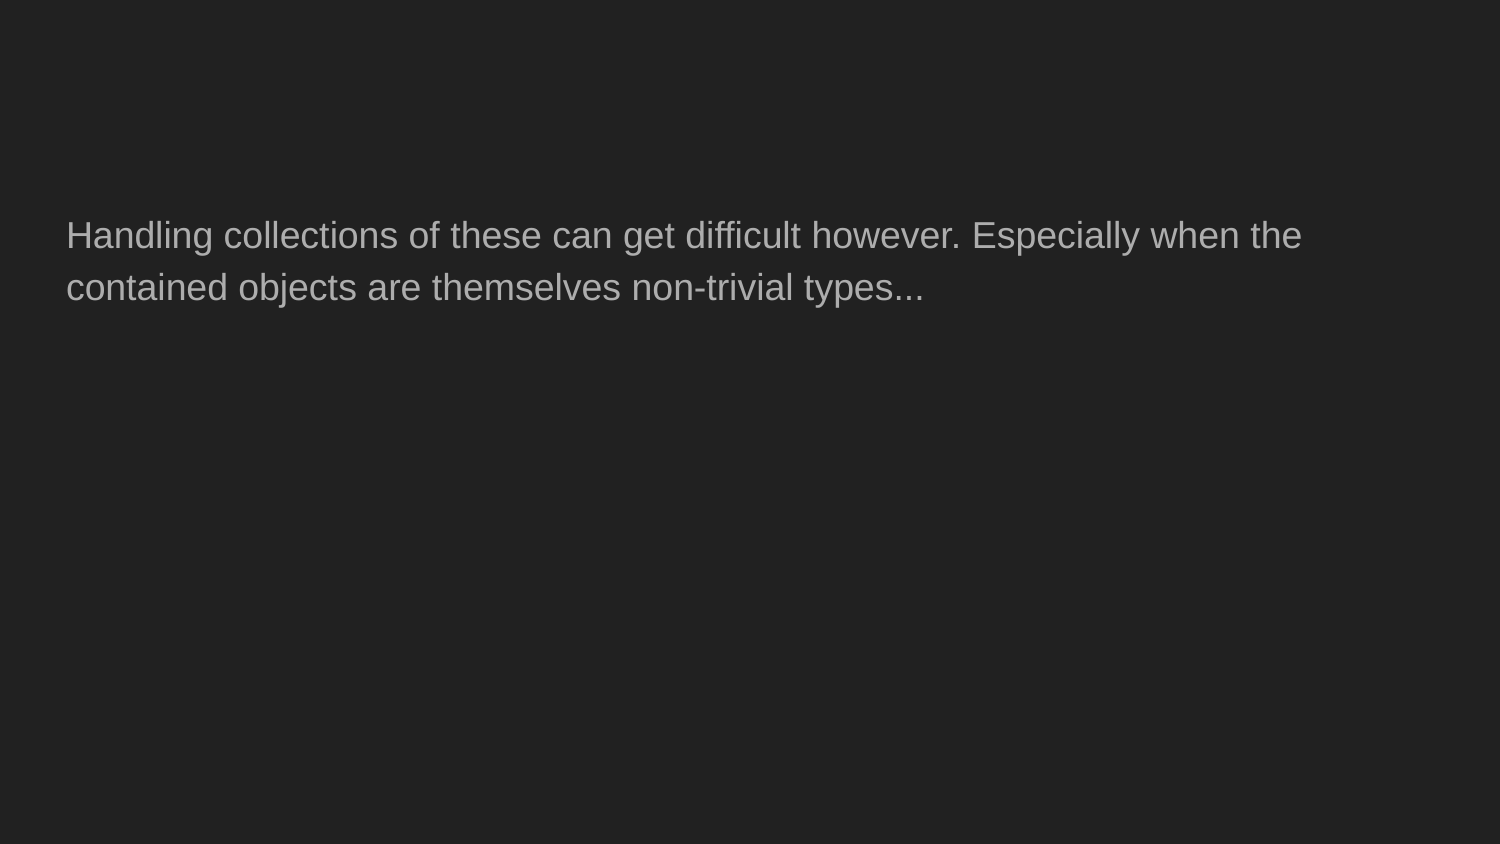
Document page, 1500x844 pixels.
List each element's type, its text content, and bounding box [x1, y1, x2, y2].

list Handling collections of these can get difficult however. Especially when the contained objects are themselves non-trivial types... [51, 189, 1449, 750]
